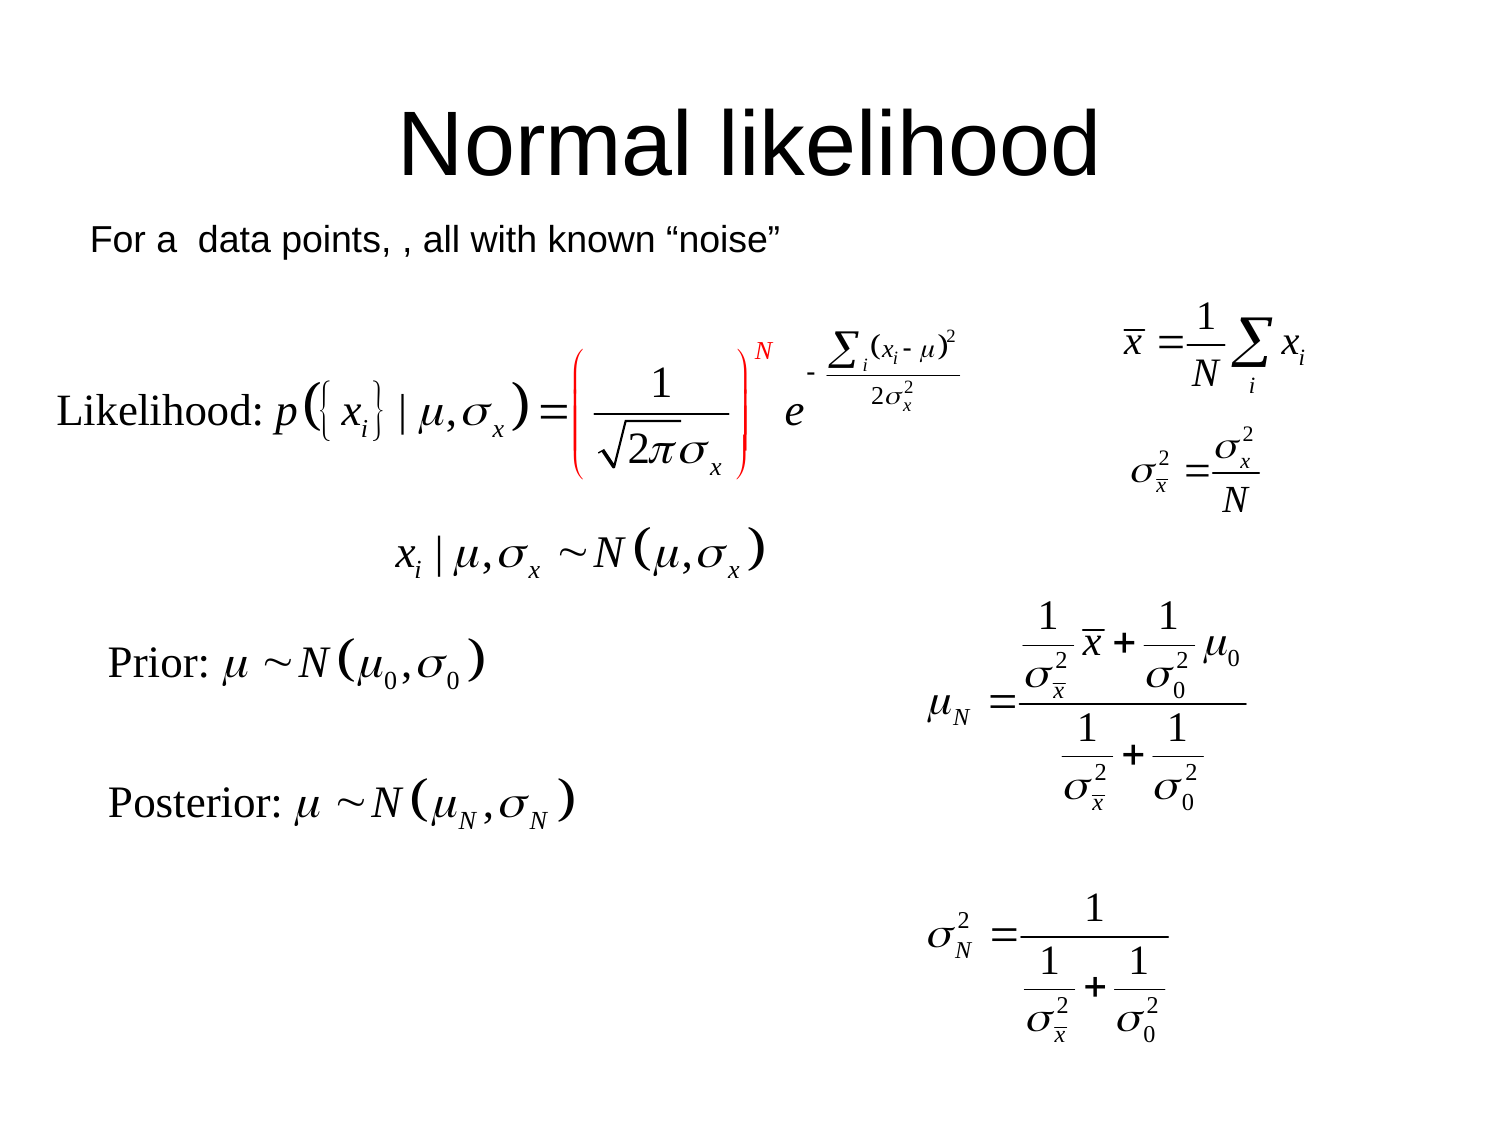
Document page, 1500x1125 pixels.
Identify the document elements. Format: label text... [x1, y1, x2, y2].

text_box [386, 517, 771, 594]
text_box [100, 628, 488, 705]
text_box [919, 588, 1257, 820]
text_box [1125, 415, 1267, 522]
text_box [921, 881, 1176, 1052]
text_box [1115, 290, 1319, 403]
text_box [100, 768, 579, 845]
title Normal likelihood [75, 45, 1425, 233]
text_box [49, 316, 968, 490]
